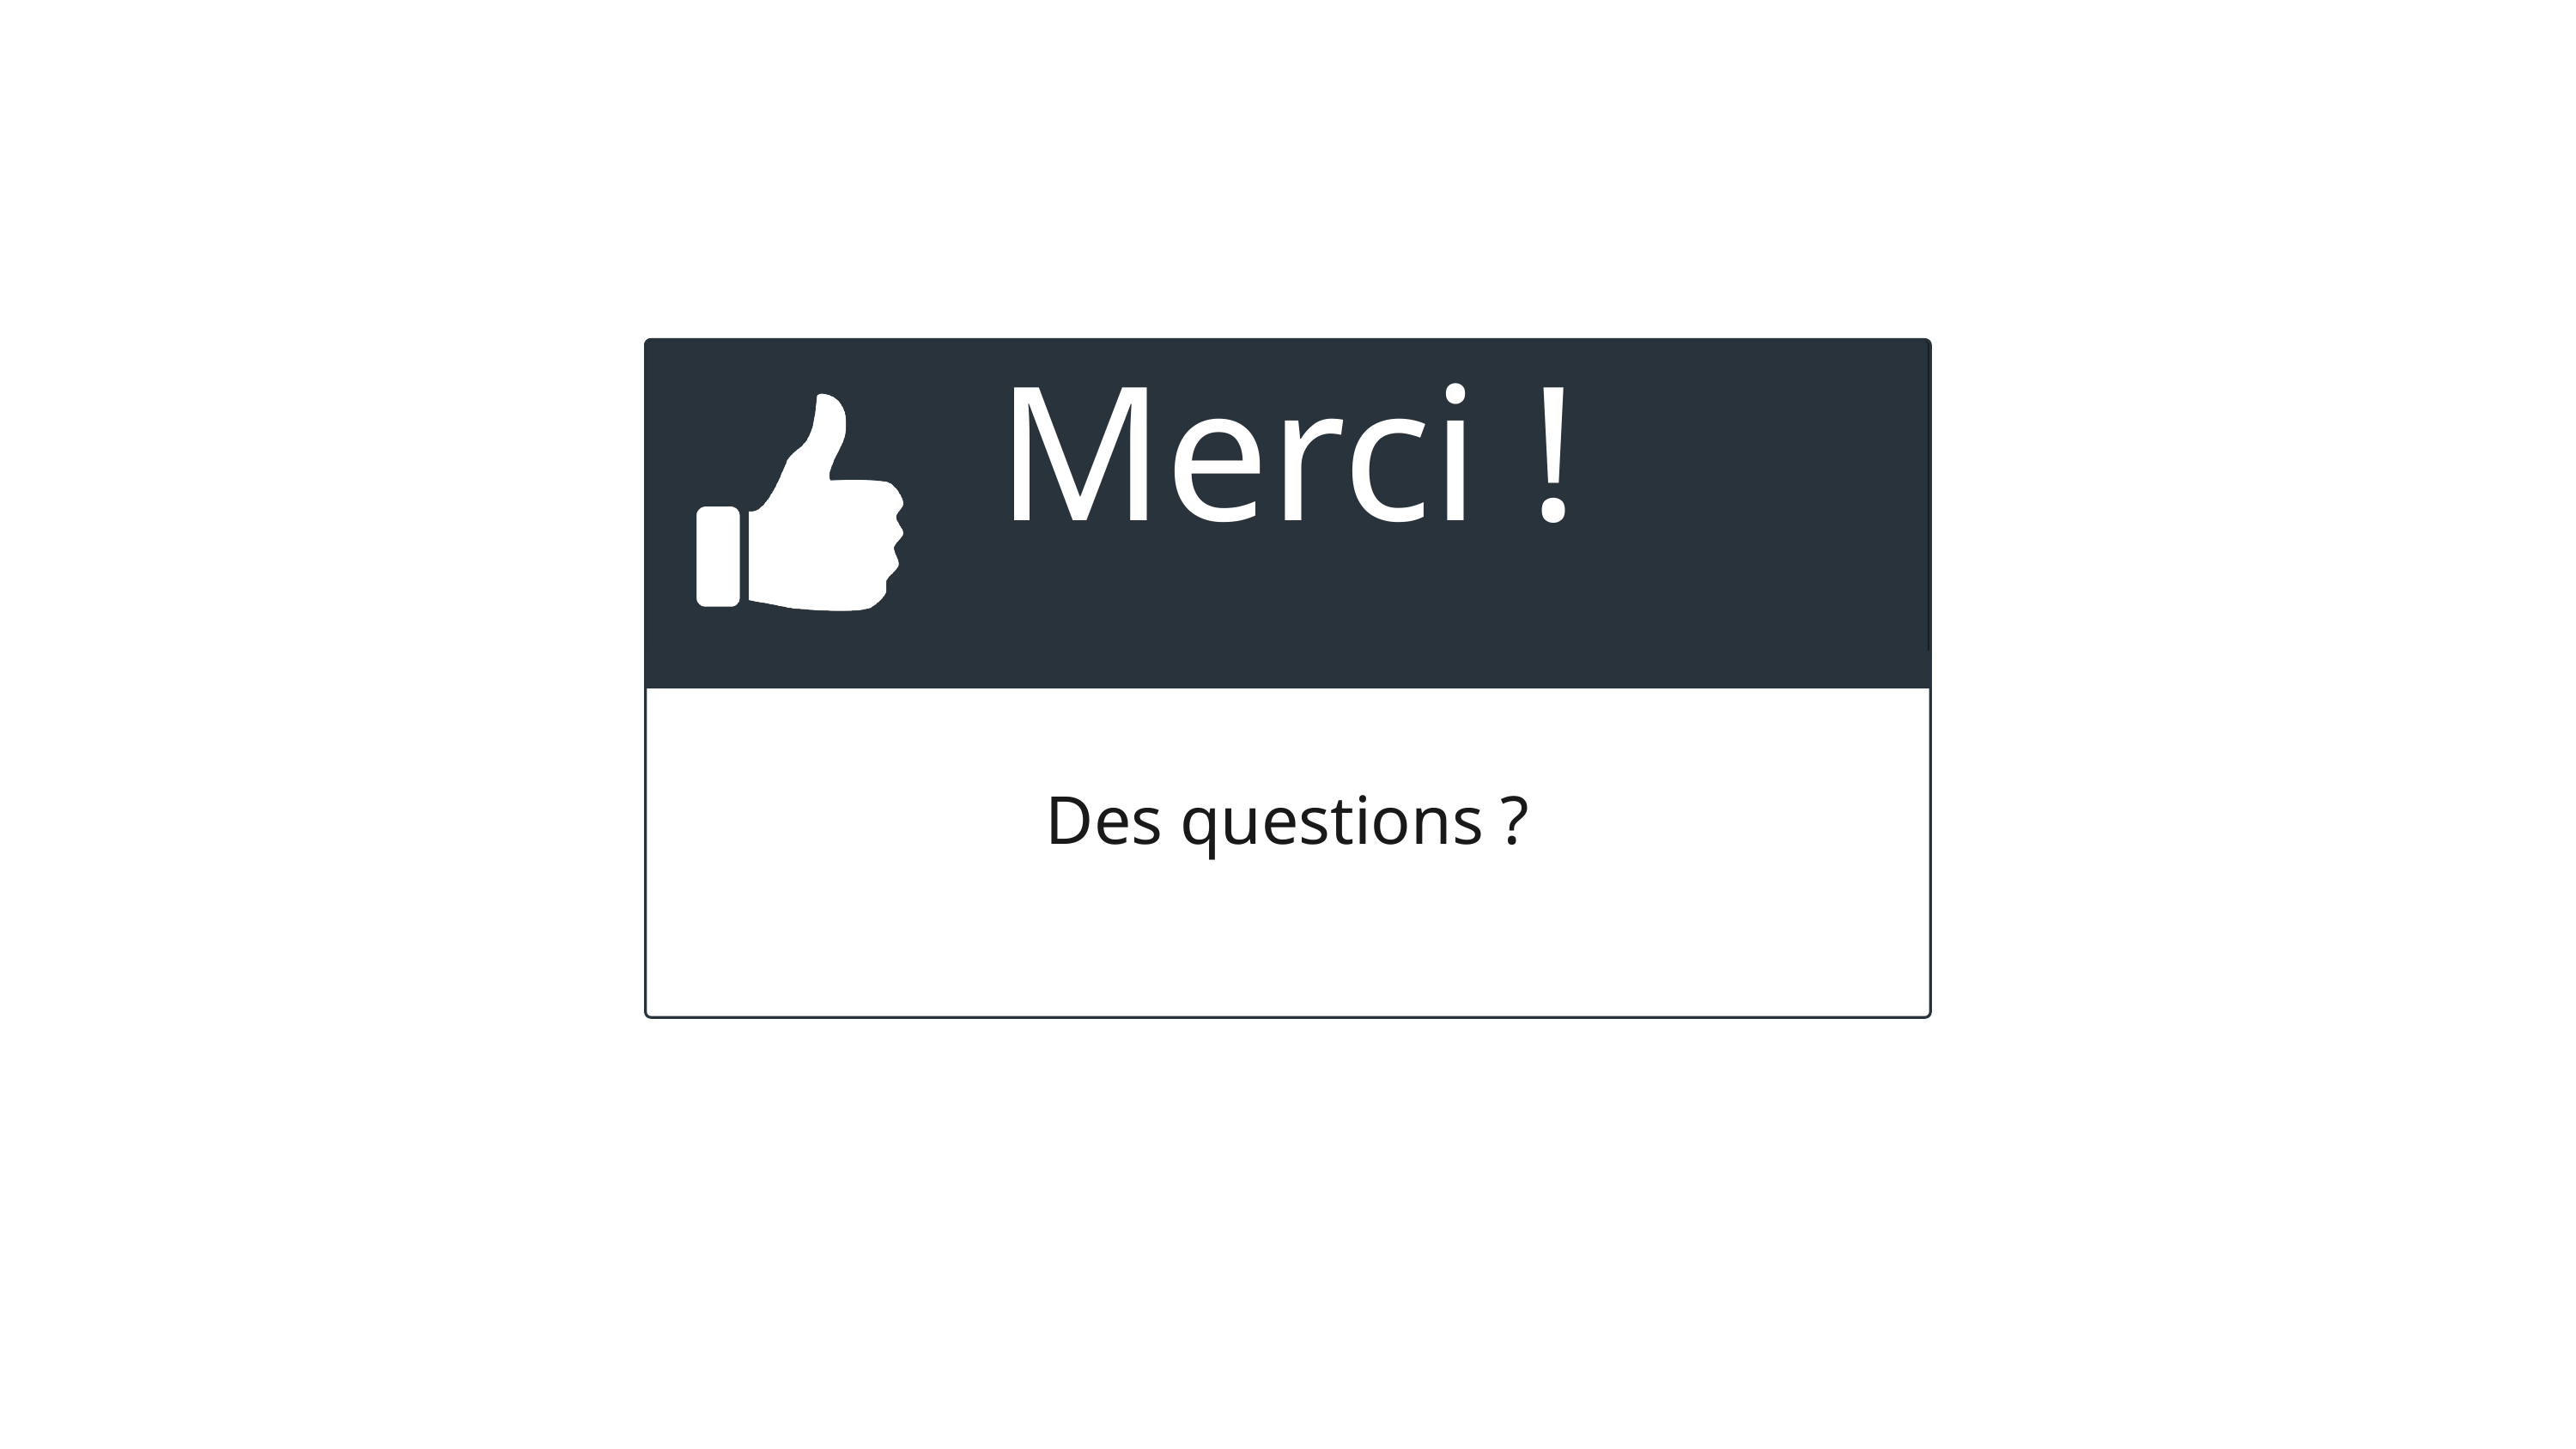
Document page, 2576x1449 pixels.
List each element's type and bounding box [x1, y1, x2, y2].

text_box [645, 339, 1931, 1018]
